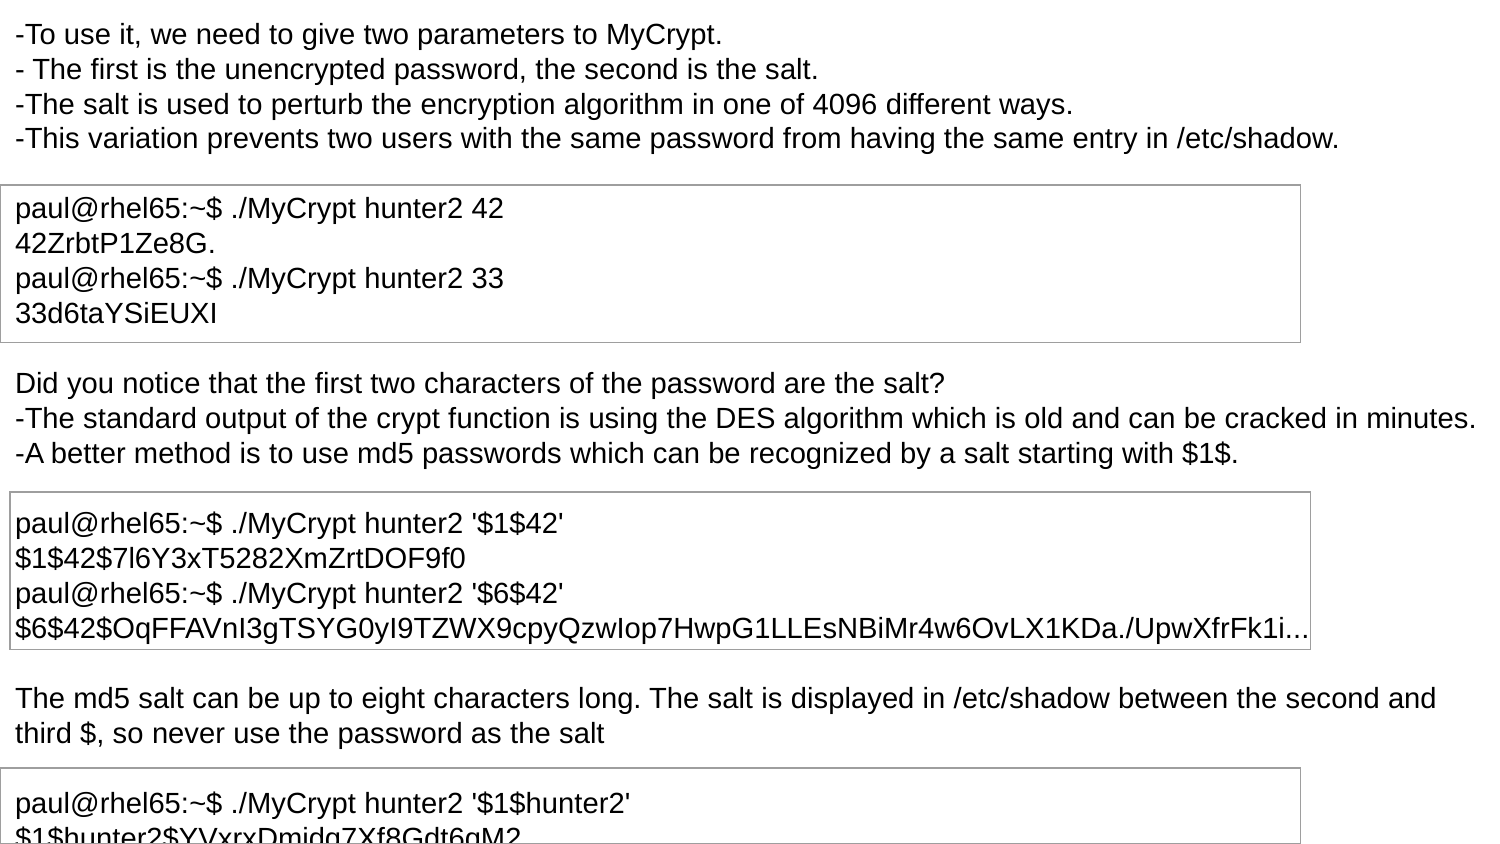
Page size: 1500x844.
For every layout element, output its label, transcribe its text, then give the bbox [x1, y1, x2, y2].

table_header [11, 493, 1310, 649]
table_header [1, 769, 1300, 843]
table_header [1, 186, 1300, 342]
text_box -To use it, we need to give two parameters to MyCrypt. - The first is the unencrypted password, the second is the salt. -The salt is used to perturb the encryption algorithm in one of 4096 different ways. -This variation prevents two users with the same password from having the same entry in /etc/shadow. paul@rhel65:~$ ./MyCrypt hunter2 42 42ZrbtP1Ze8G. paul@rhel65:~$ ./MyCrypt hunter2 33 33d6taYSiEUXI Did you notice that the first two characters of the password are the salt? -The standard output of the crypt function is using the DES algorithm which is old and can be cracked in minutes. -A better method is to use md5 passwords which can be recognized by a salt starting with $1$. paul@rhel65:~$ ./MyCrypt hunter2 '$1$42' $1$42$7l6Y3xT5282XmZrtDOF9f0 paul@rhel65:~$ ./MyCrypt hunter2 '$6$42' $6$42$OqFFAVnI3gTSYG0yI9TZWX9cpyQzwIop7HwpG1LLEsNBiMr4w6OvLX1KDa./UpwXfrFk1i... The md5 salt can be up to eight characters long. The salt is displayed in /etc/shadow between the second and third $, so never use the password as the salt paul@rhel65:~$ ./MyCrypt hunter2 '$1$hunter2' $1$hunter2$YVxrxDmidq7Xf8Gdt6qM2. [0, 0, 1500, 493]
